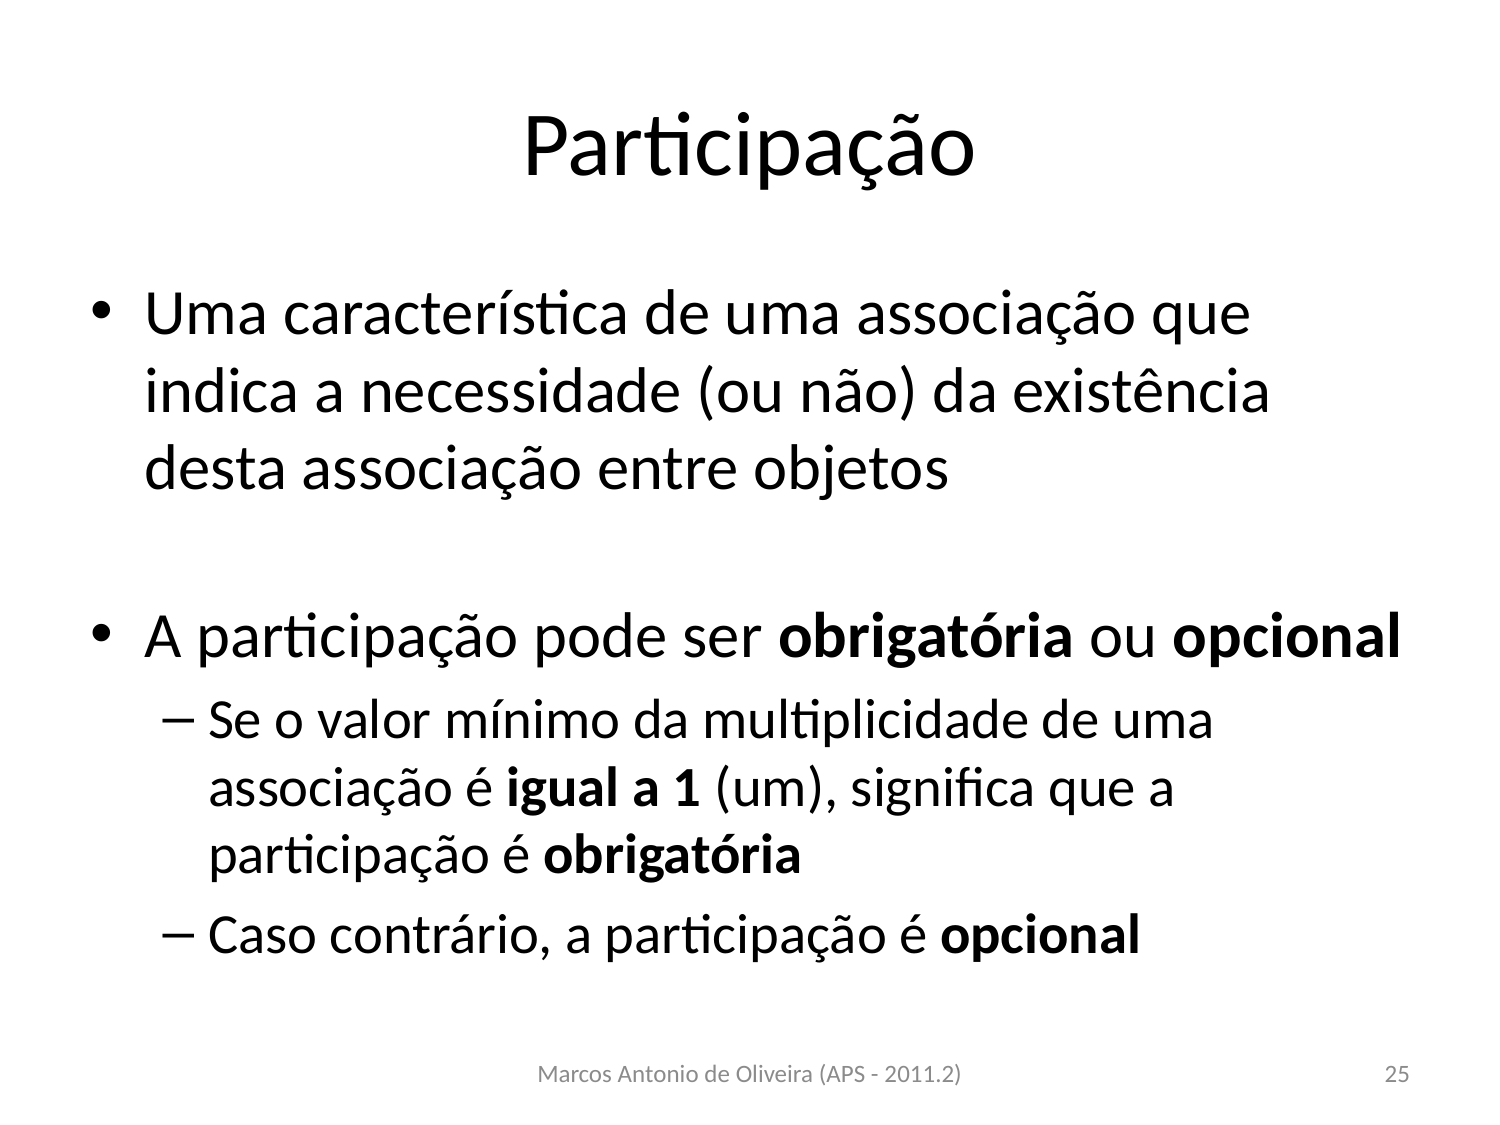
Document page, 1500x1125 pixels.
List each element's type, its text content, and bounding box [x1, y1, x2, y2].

footer Marcos Antonio de Oliveira (APS - 2011.2) [512, 1042, 988, 1103]
slide_number 25 [1074, 1042, 1425, 1103]
title Participação [75, 45, 1425, 233]
list Uma característica de uma associação que indica a necessidade (ou não) da existência desta associação entre objetos A participação pode ser obrigatória ou opcional Se o valor mínimo da multiplicidade de uma associação é igual a 1 (um), significa que a participação é obrigatória Caso contrário, a participação é opcional [75, 262, 1425, 1005]
